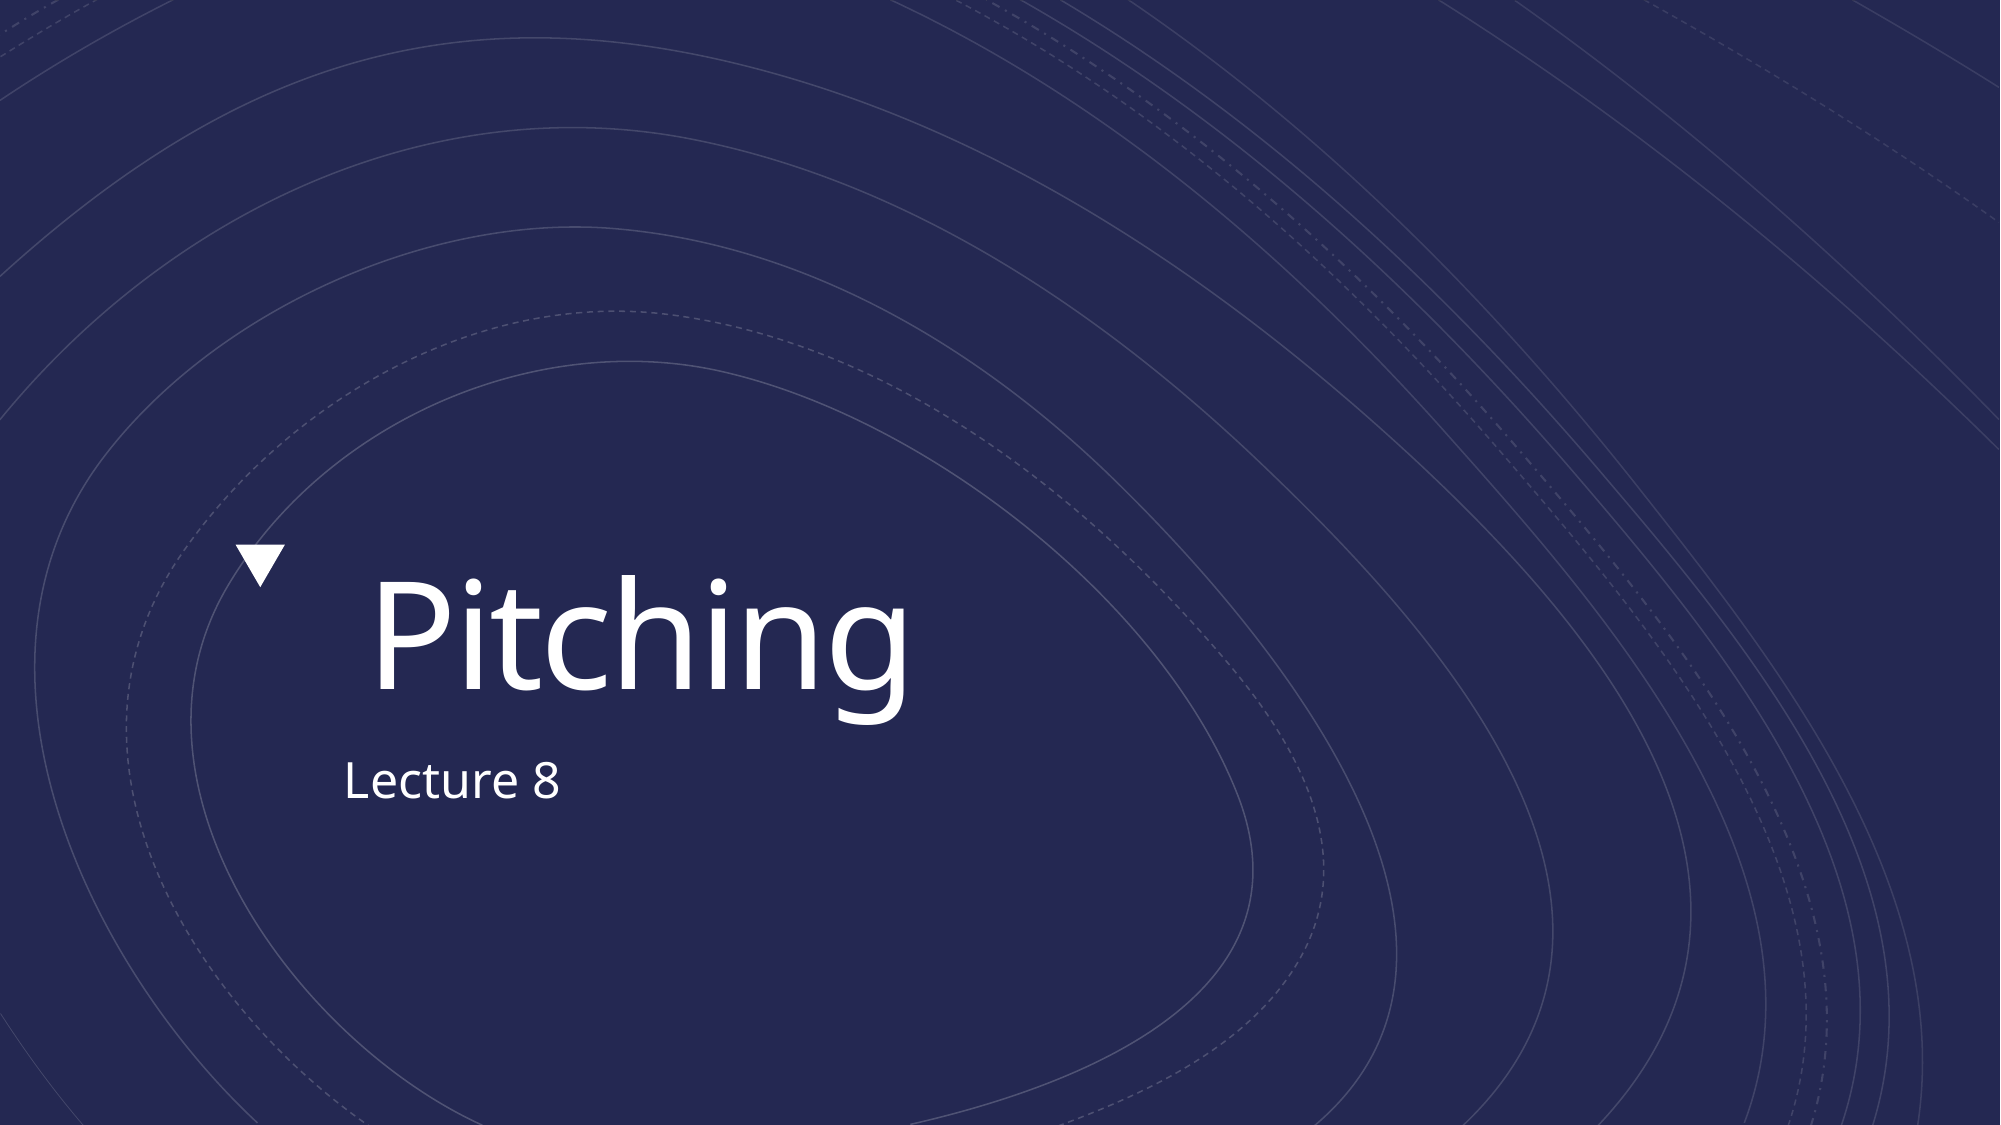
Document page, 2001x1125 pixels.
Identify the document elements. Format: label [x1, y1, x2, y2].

text_box [0, 0, 2000, 1125]
